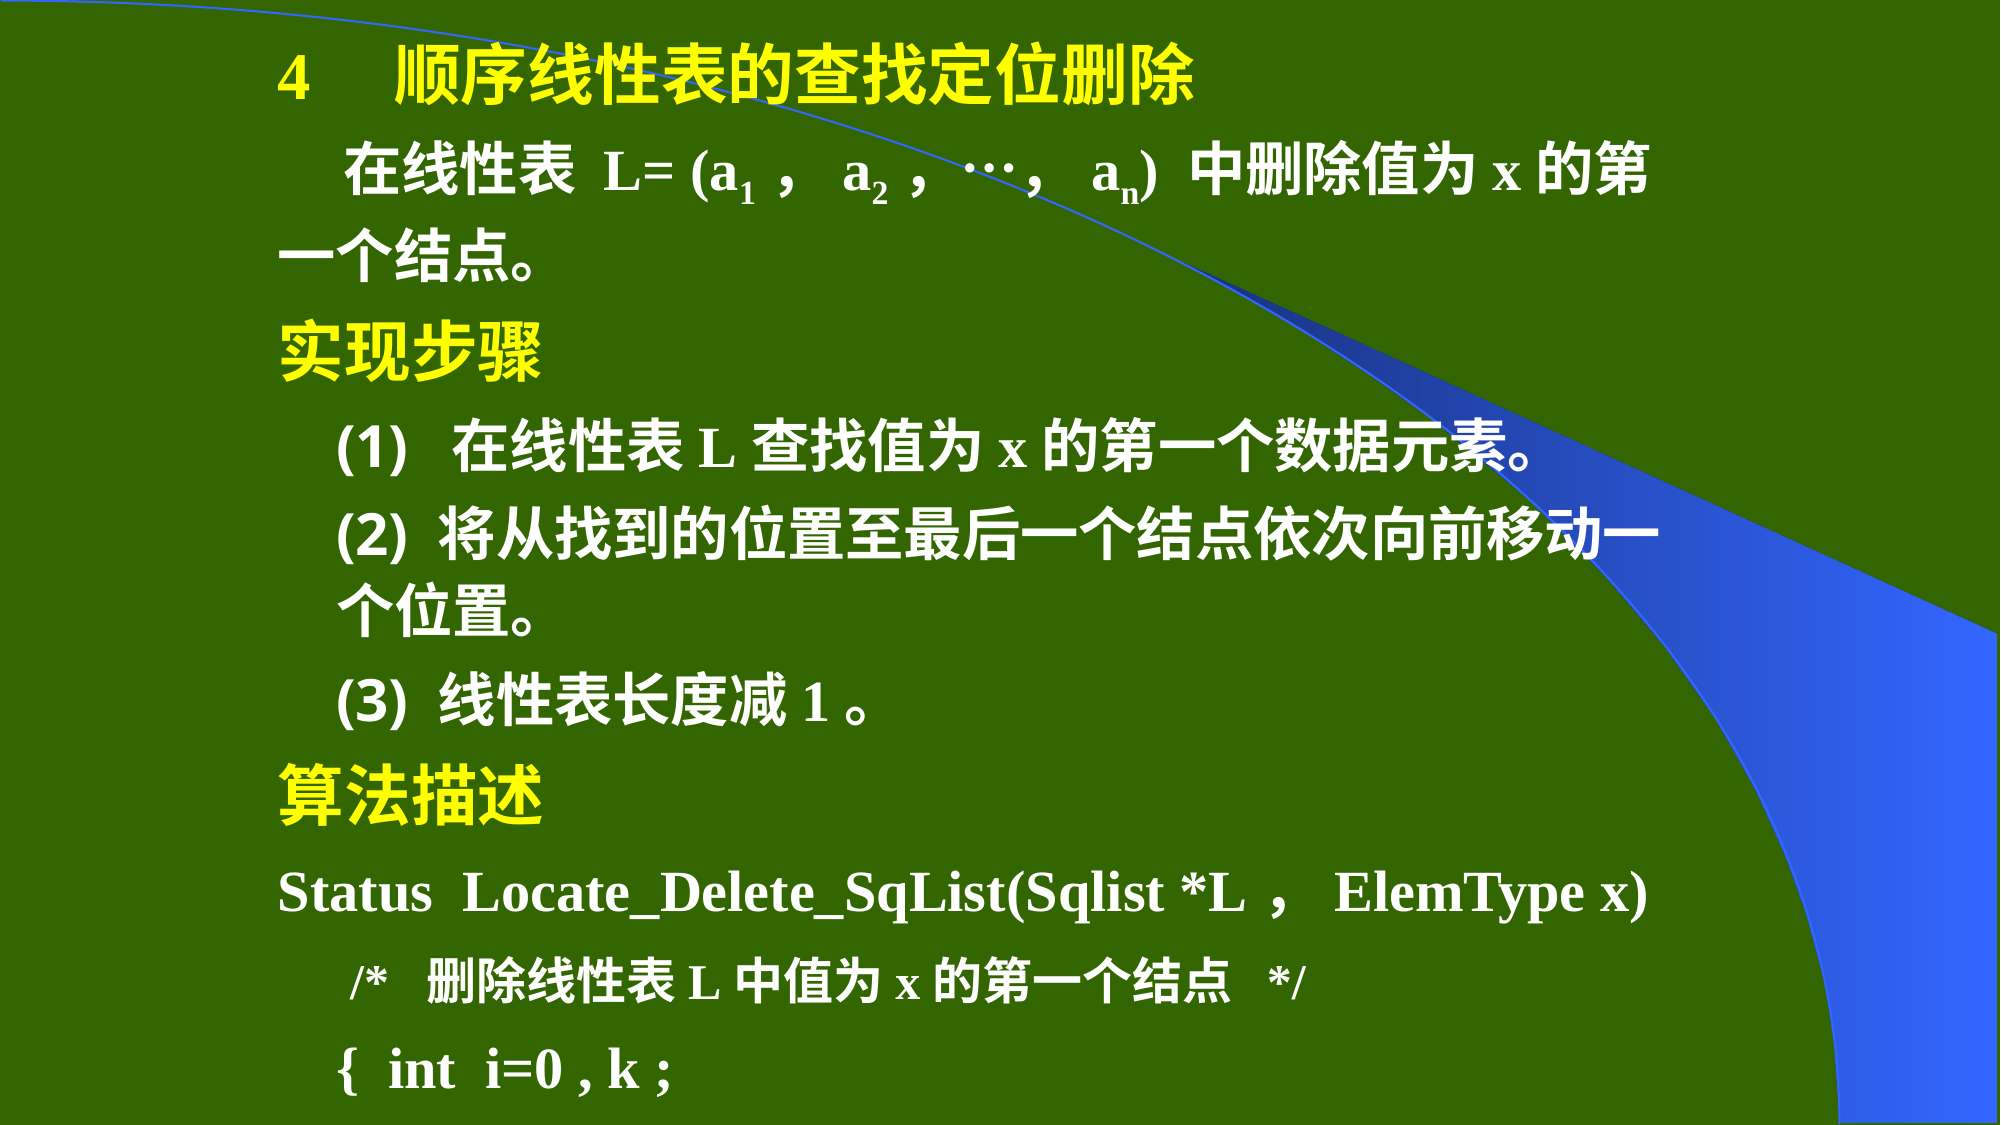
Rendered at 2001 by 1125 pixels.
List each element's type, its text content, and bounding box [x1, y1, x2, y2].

list 4 顺序线性表的查找定位删除 在线性表 L= (a1，a2，…，an) 中删除值为x的第一个结点。 实现步骤 (1) 在线性表L查找值为x的第一个数据元素。 (2) 将从找到的位置至最后一个结点依次向前移动一个位置。 (3) 线性表长度减1。 算法描述 Status Locate_Delete_SqList(Sqlist *L，ElemType x) /* 删除线性表L中值为x的第一个结点 */ { int i=0 , k ; [262, 24, 1721, 1088]
